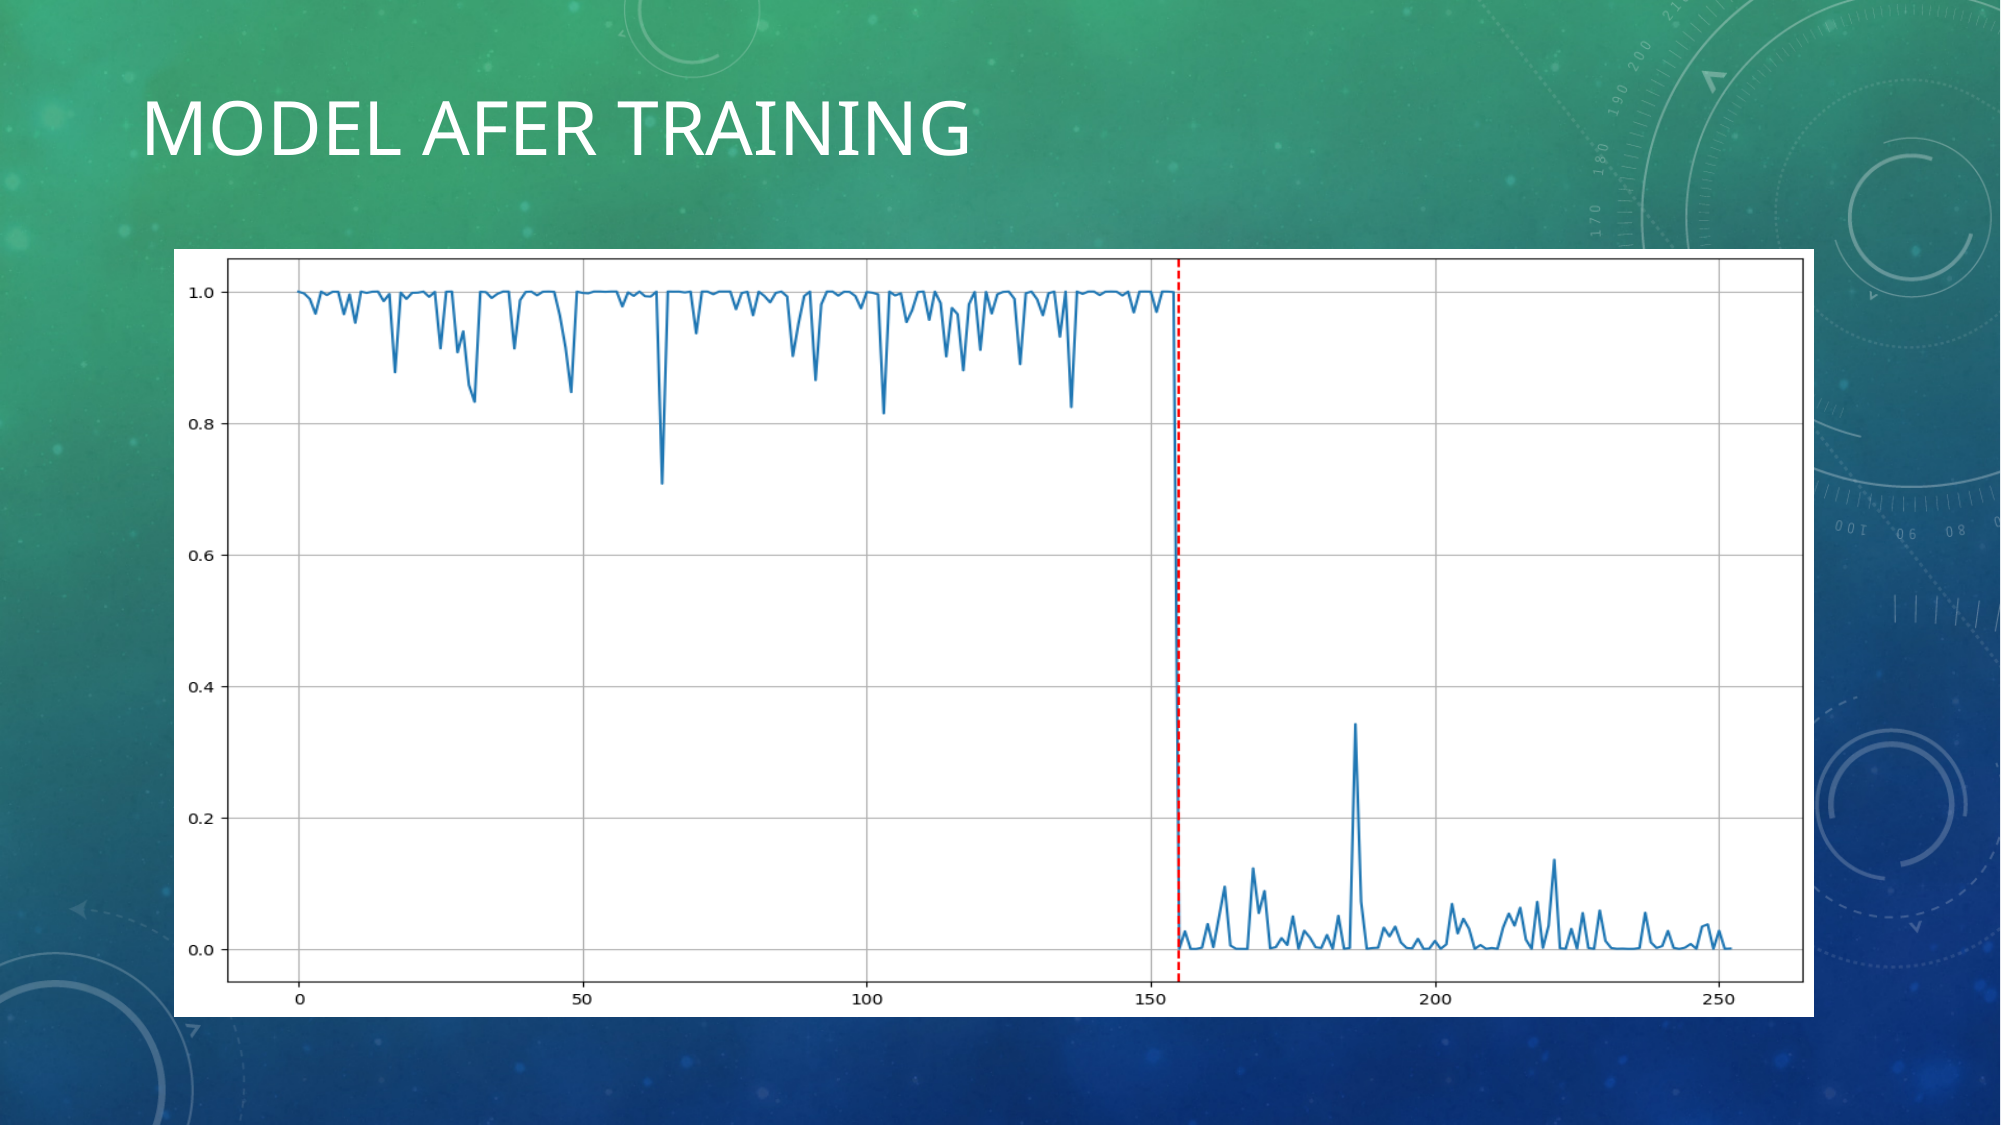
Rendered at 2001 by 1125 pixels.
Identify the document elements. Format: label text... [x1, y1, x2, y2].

title MODEL AFER TRAINING [125, 41, 1788, 210]
picture [0, 0, 2001, 1125]
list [174, 249, 1814, 1017]
